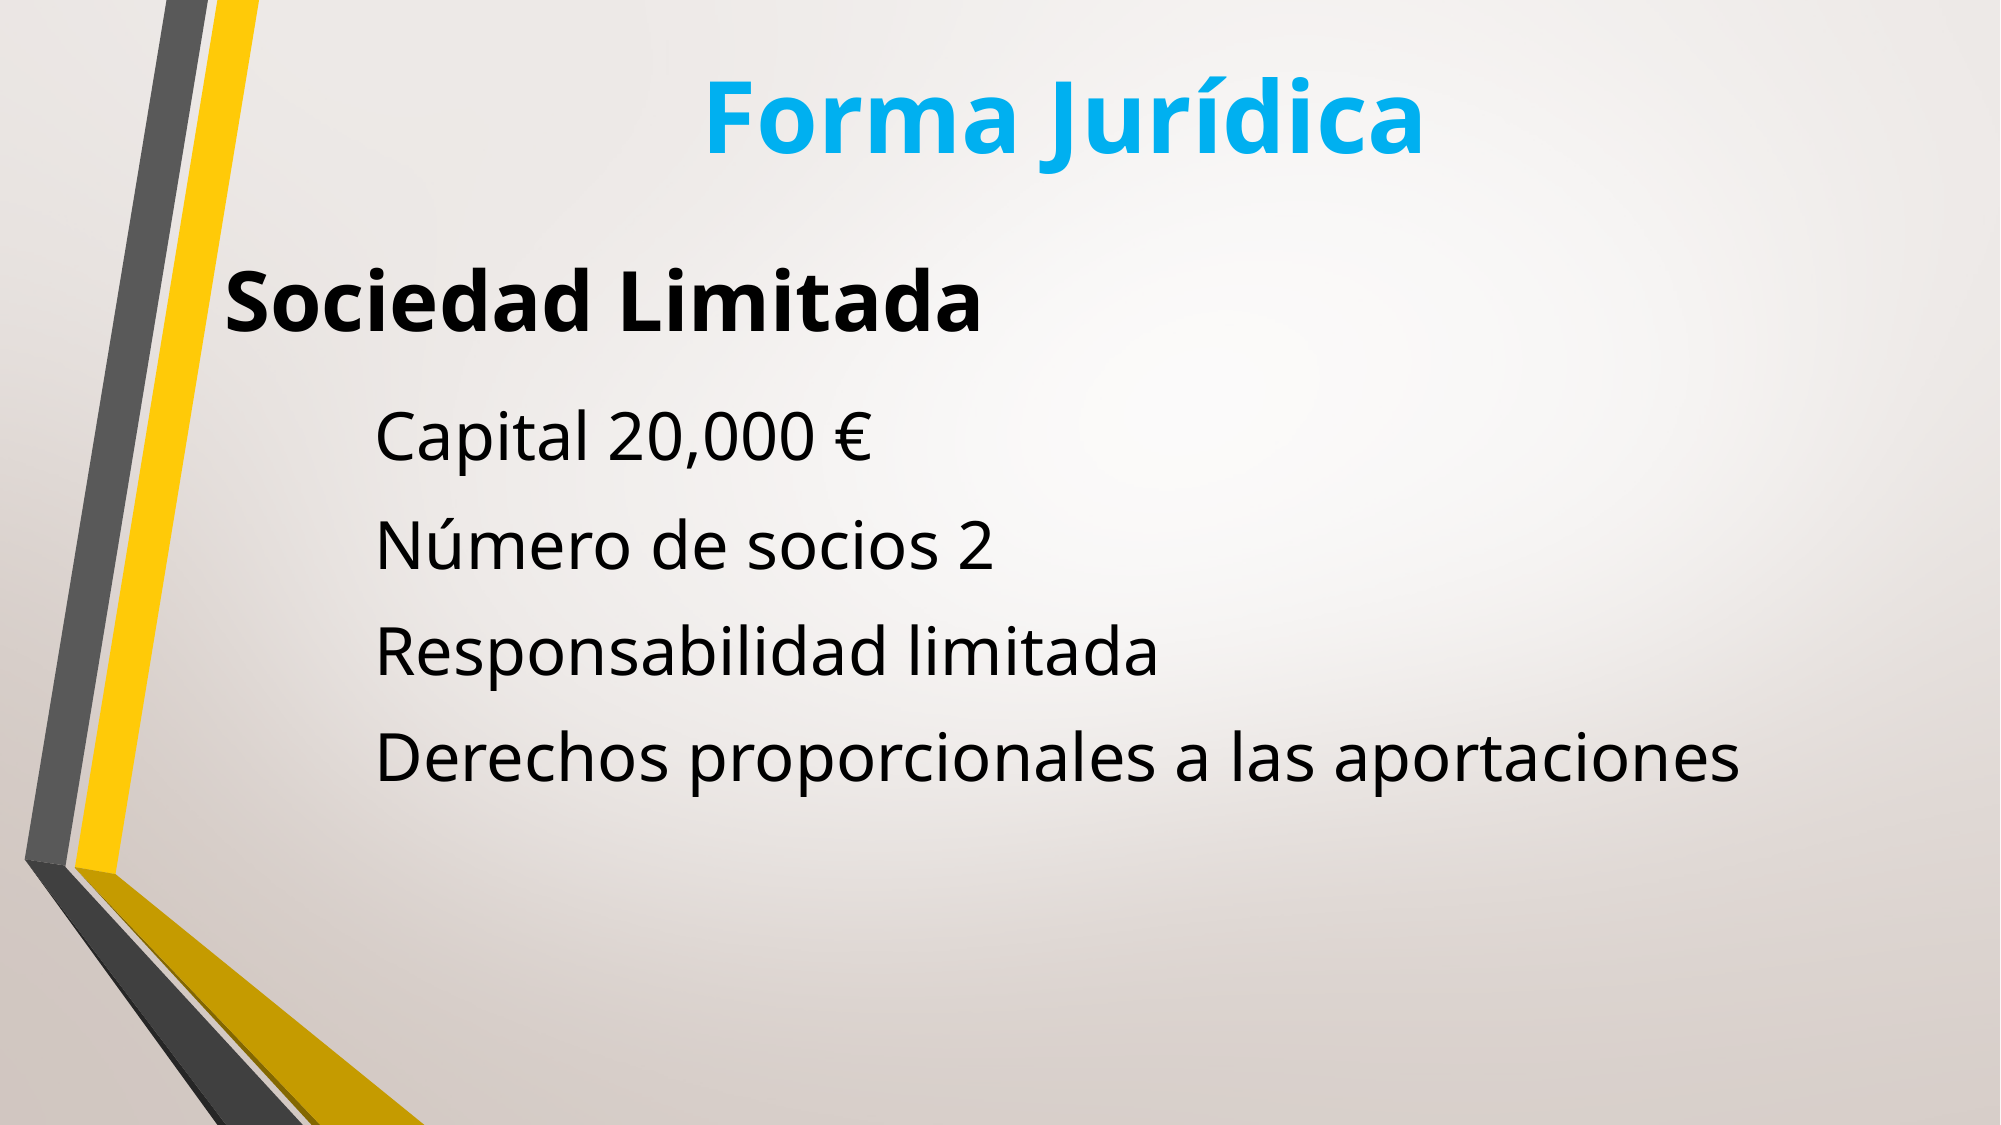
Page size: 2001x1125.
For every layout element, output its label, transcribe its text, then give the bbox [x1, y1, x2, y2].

text_box Sociedad Limitada Capital 20,000 € Número de socios 2 Responsabilidad limitada Derechos proporcionales a las aportaciones [209, 183, 1887, 1094]
title Forma Jurídica [243, 0, 1887, 183]
